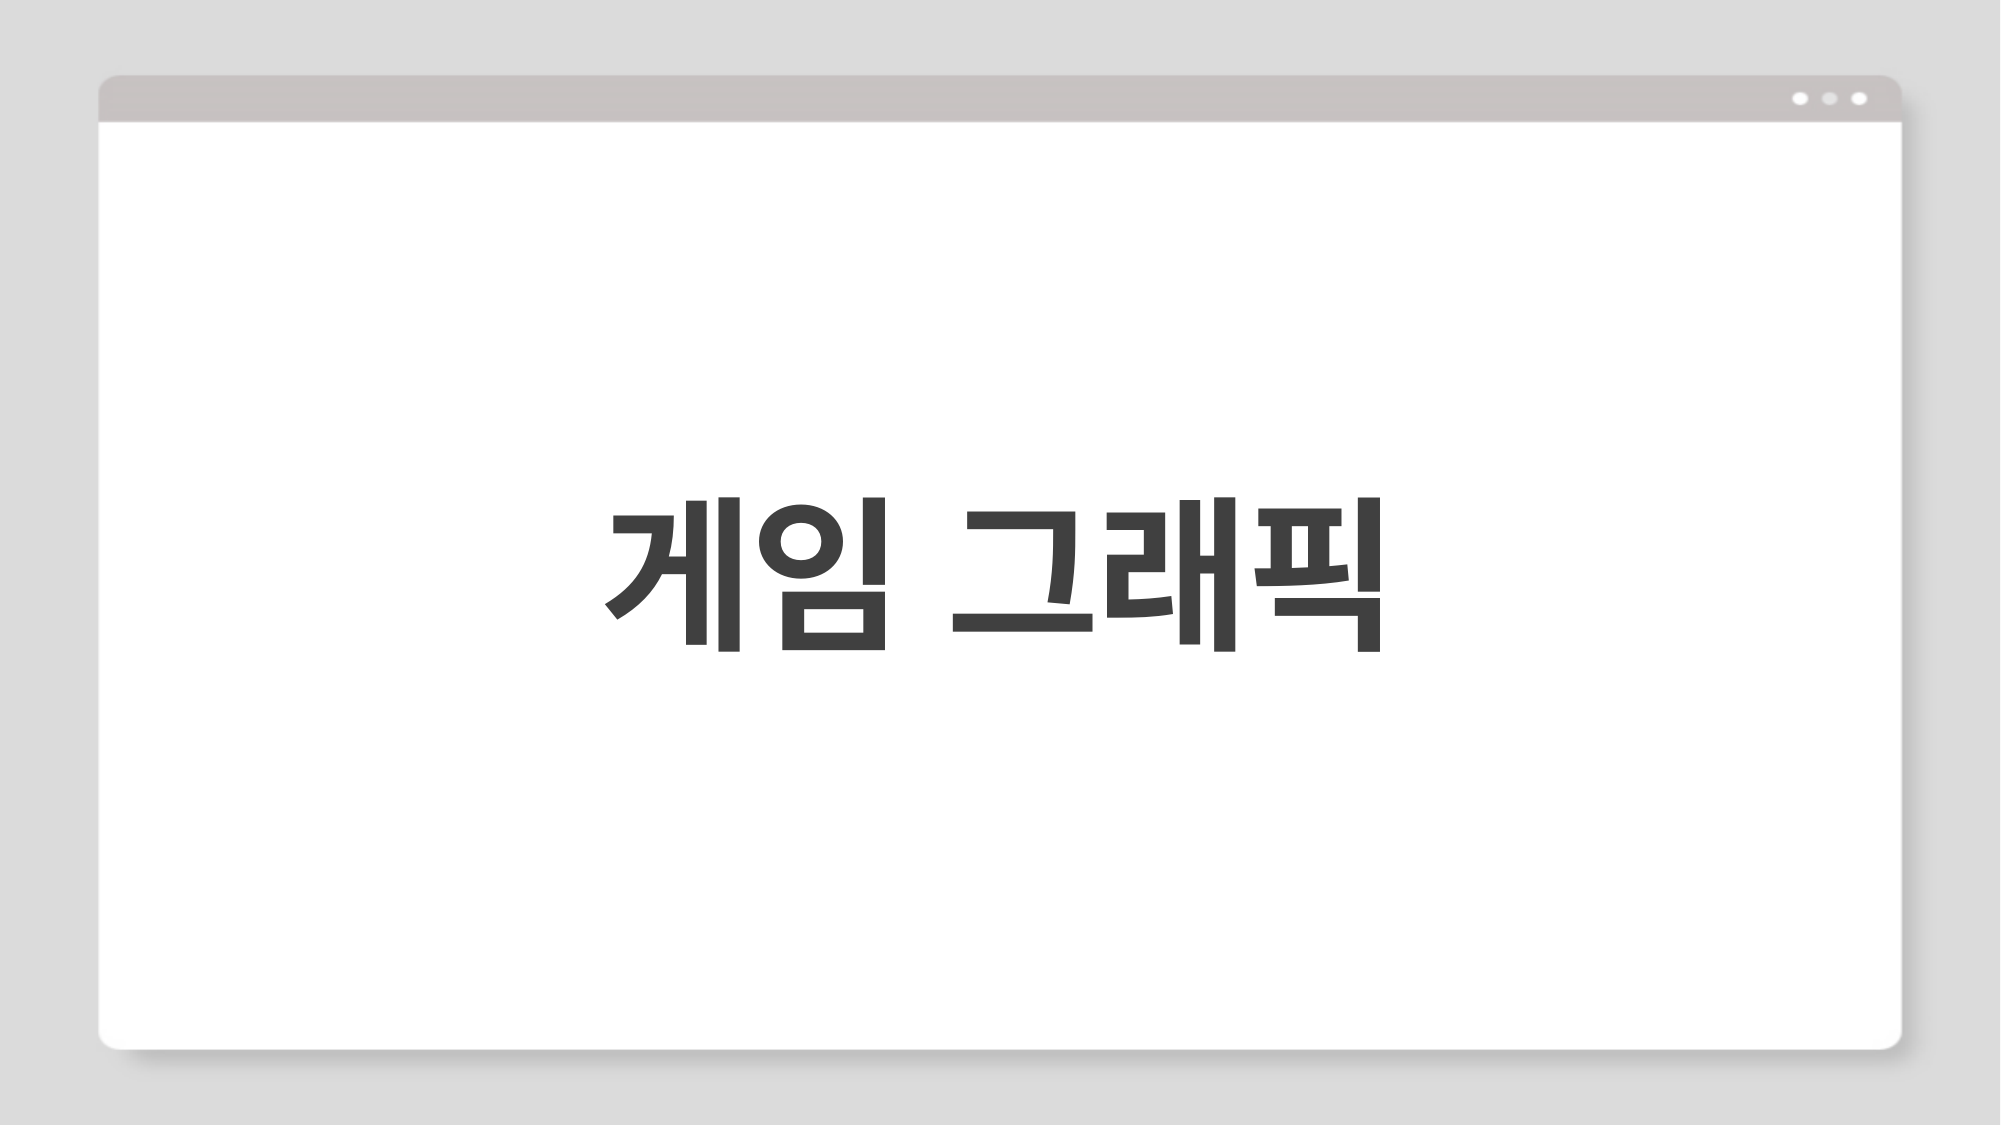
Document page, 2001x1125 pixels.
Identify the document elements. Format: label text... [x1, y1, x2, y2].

text_box 게임 그래픽 [527, 461, 1473, 680]
picture [0, 0, 2001, 1125]
